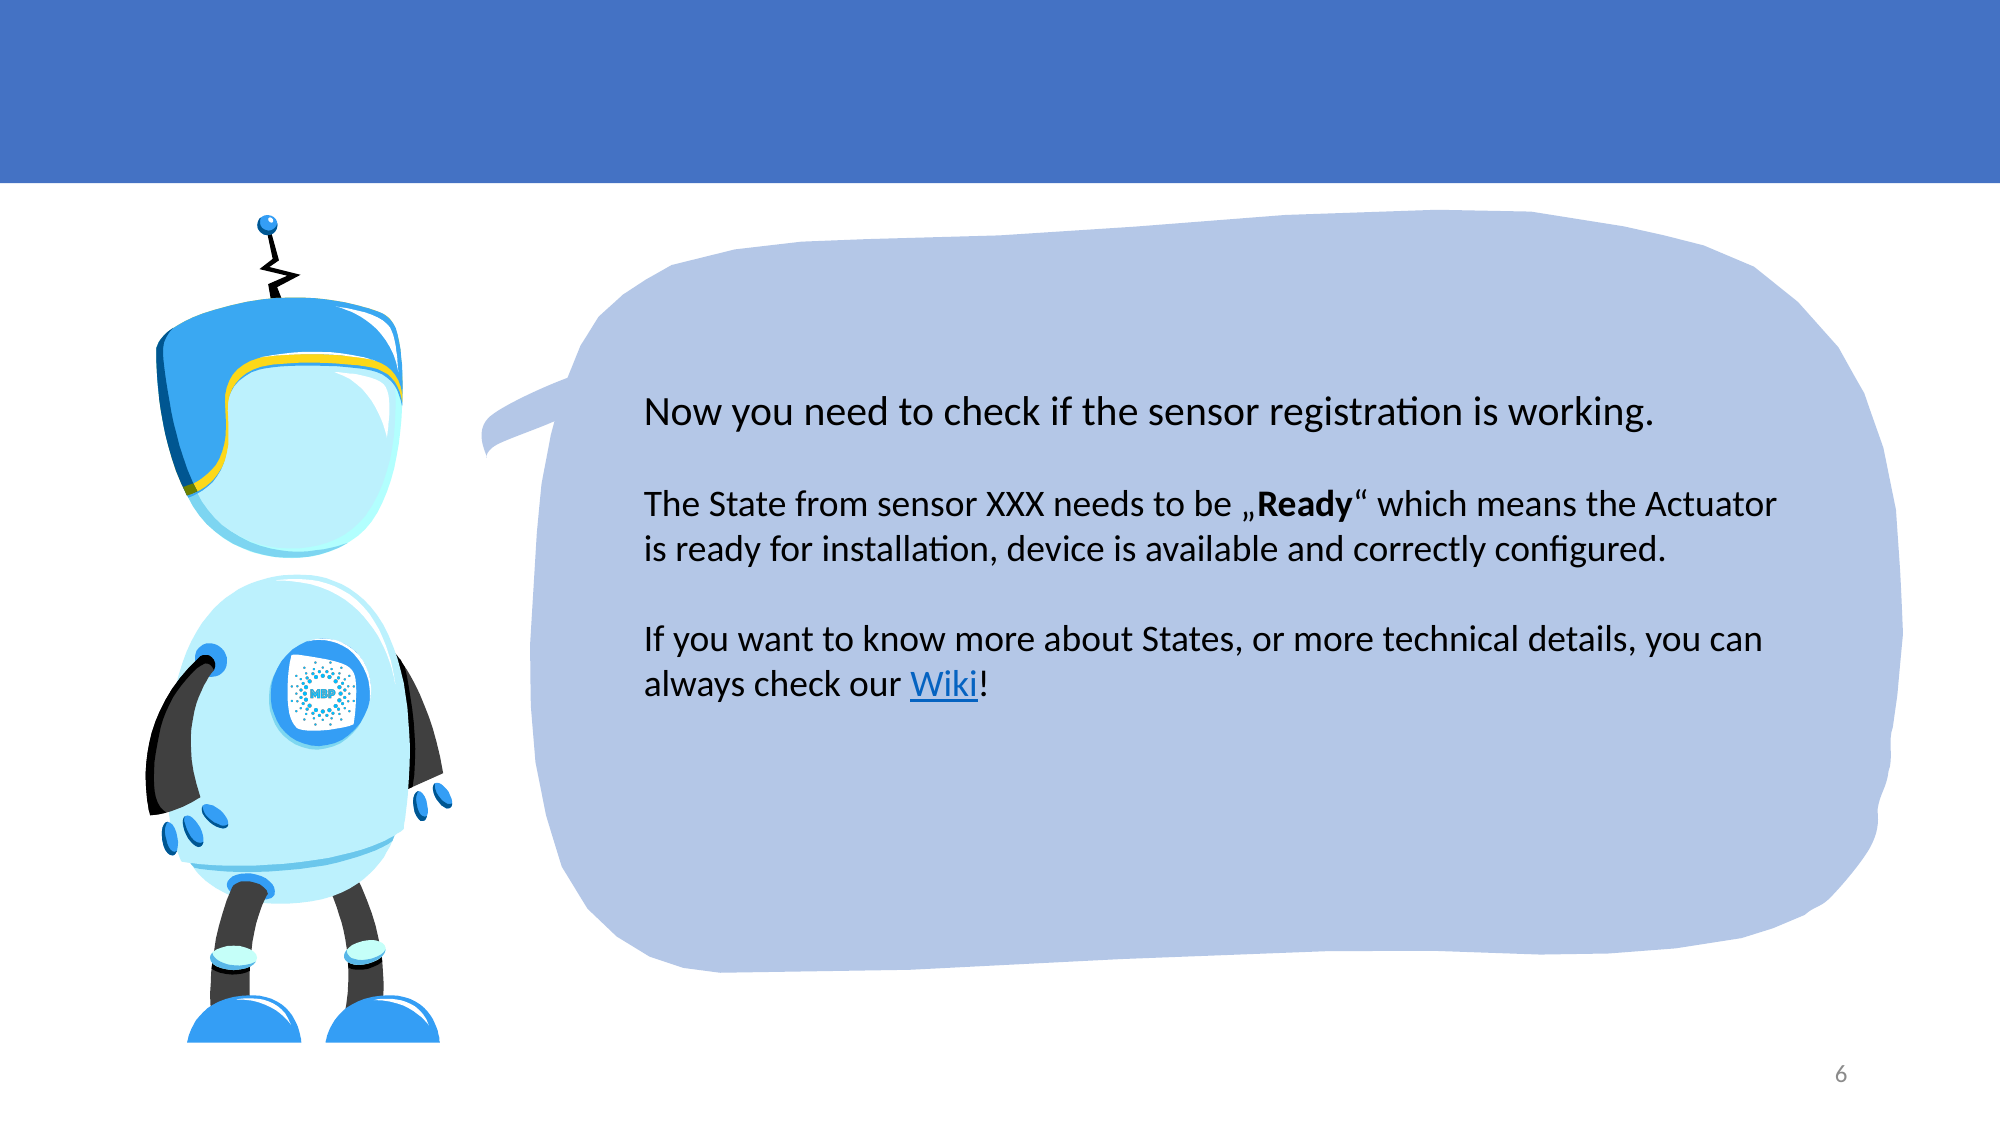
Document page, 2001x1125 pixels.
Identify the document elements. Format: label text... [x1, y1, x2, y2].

text_box [530, 209, 1903, 973]
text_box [145, 215, 453, 1043]
text_box Now you need to check if the sensor registration is working. The State from sensor XXX needs to be „Ready“ which means the Actuator is ready for installation, device is available and correctly configured. If you want to know more about States, or more technical details, you can always check our Wiki! [628, 376, 1823, 757]
text_box [0, 0, 2000, 184]
slide_number 6 [1412, 1042, 1863, 1103]
text_box [481, 372, 596, 458]
